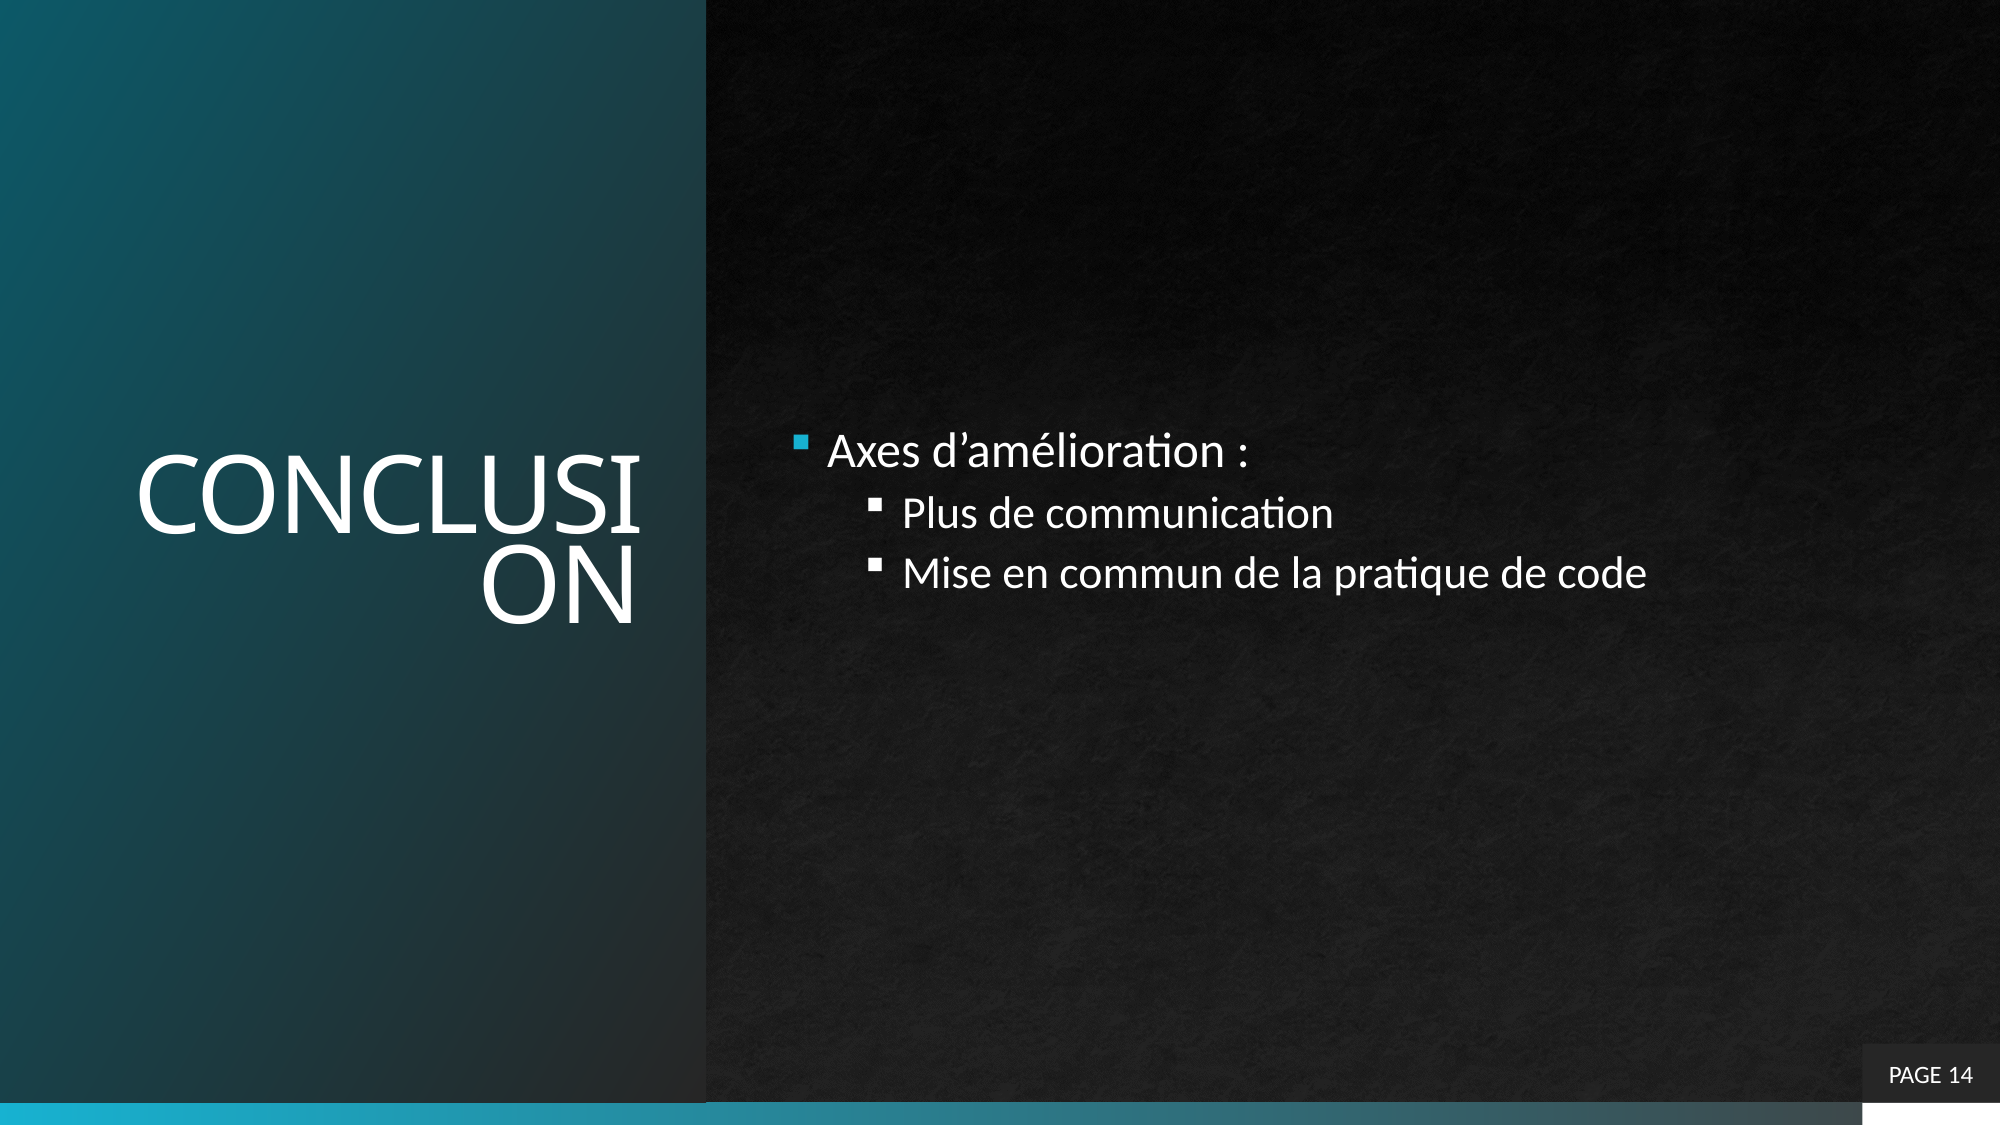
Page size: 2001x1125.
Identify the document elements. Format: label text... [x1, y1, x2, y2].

list Axes d’amélioration : Plus de communication Mise en commun de la pratique de code [771, 59, 1863, 1042]
title CONCLUSION [0, 0, 707, 1103]
picture [707, 0, 2000, 1103]
slide_number PAGE 14 [1862, 1043, 2000, 1103]
